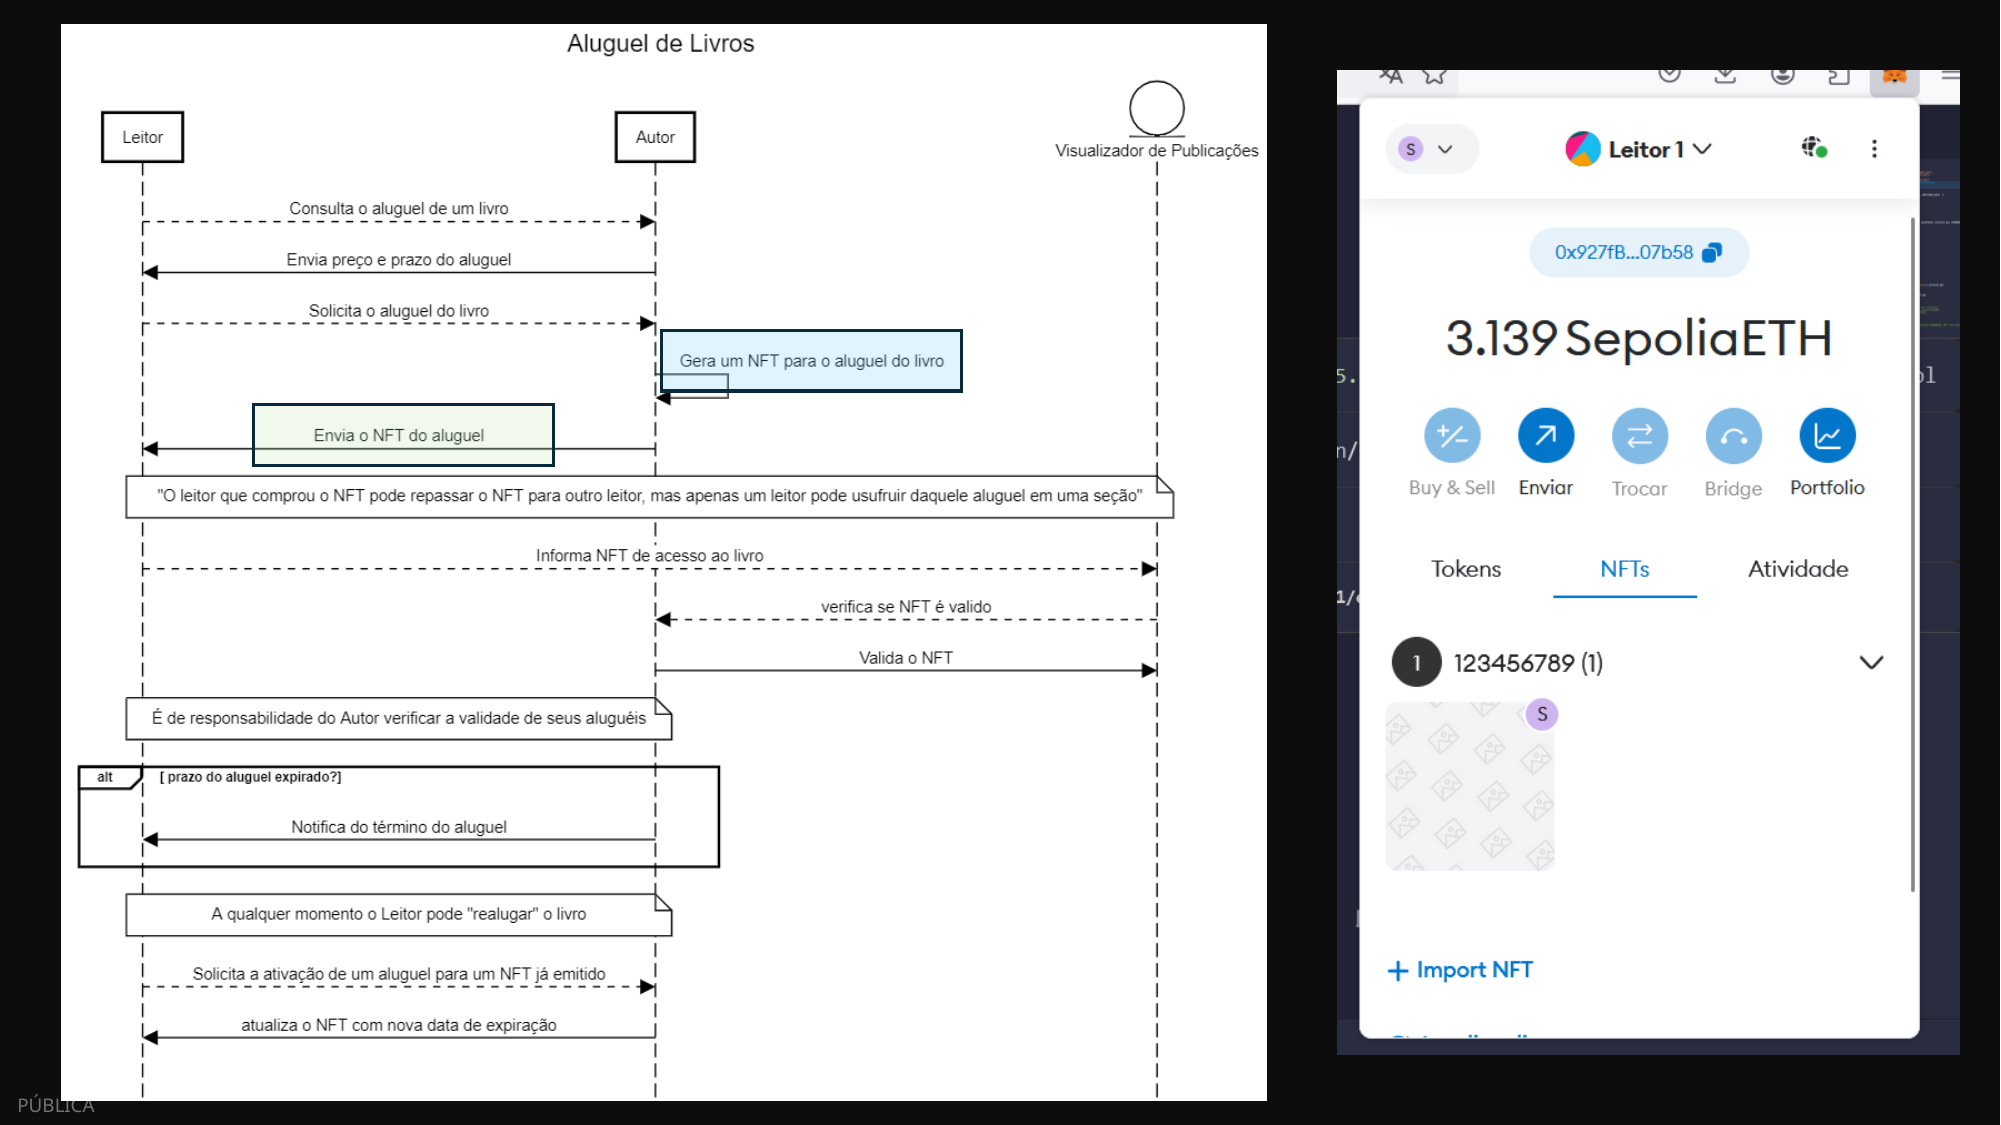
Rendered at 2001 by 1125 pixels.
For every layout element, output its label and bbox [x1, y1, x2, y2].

picture [60, 24, 1268, 1101]
picture [1336, 69, 1961, 1055]
